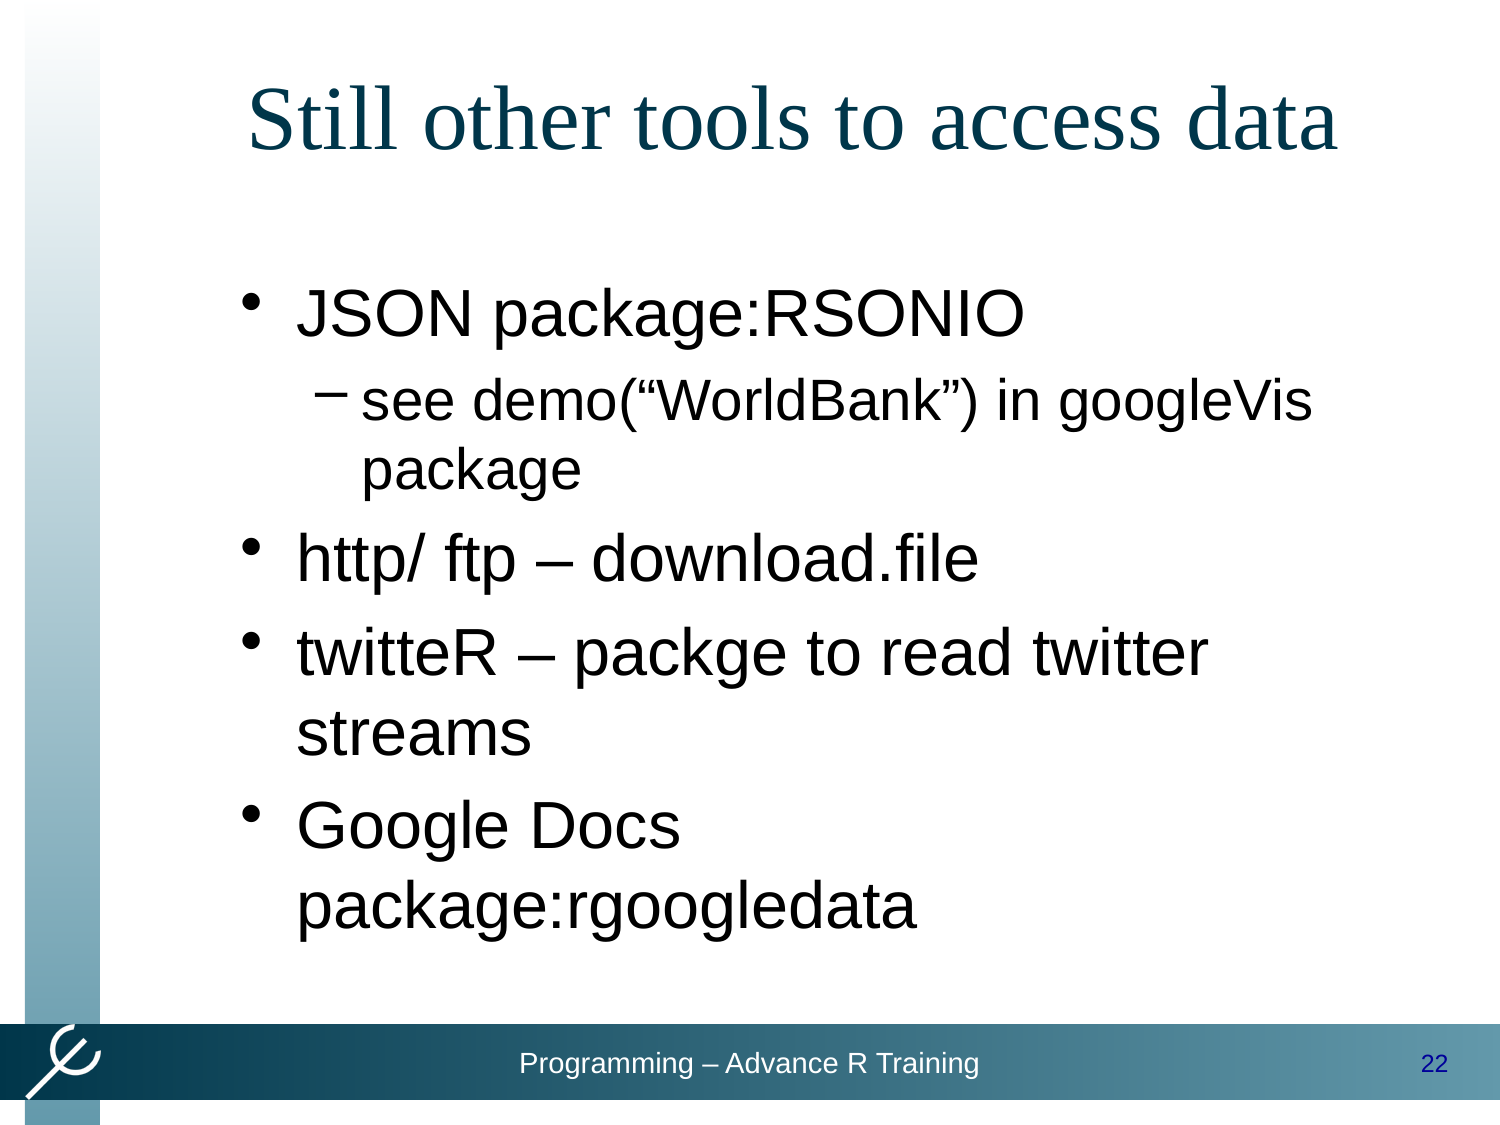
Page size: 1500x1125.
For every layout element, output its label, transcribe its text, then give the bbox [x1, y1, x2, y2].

list JSON package:RSONIO see demo(“WorldBank”) in googleVis package http/ ftp – download.file twitteR – packge to read twitter streams Google Docs package:rgoogledata [225, 262, 1338, 975]
picture [27, 1024, 101, 1100]
title Still other tools to access data [150, 50, 1438, 175]
